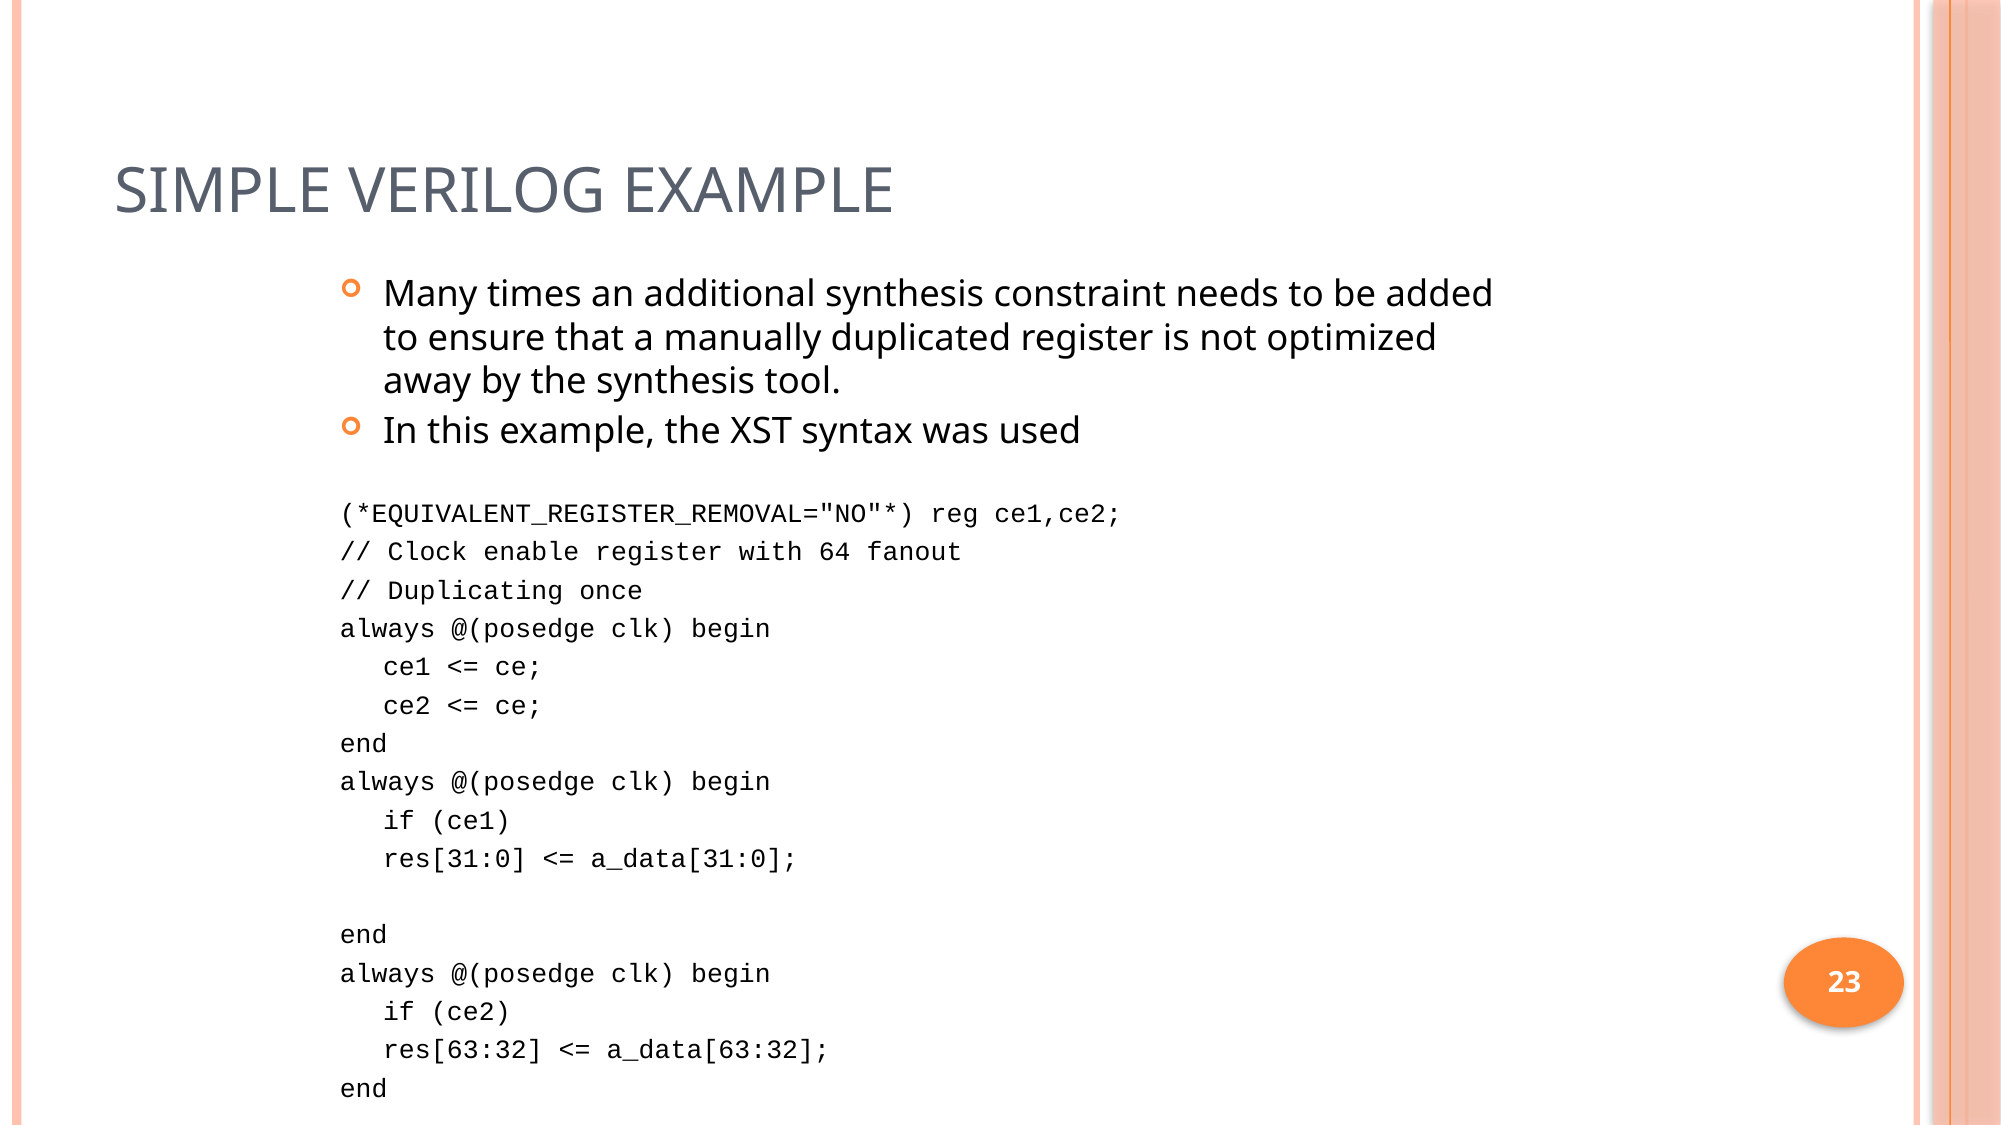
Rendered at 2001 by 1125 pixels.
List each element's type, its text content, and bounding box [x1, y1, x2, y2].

slide_number 23 [1777, 940, 1912, 1027]
list Many times an additional synthesis constraint needs to be added to ensure that a manually duplicated register is not optimized away by the synthesis tool. In this example, the XST syntax was used (*EQUIVALENT_REGISTER_REMOVAL="NO"*) reg ce1,ce2; // Clock enable register with 64 fanout // Duplicating once always @(posedge clk) begin ce1 <= ce; ce2 <= ce; end always @(posedge clk) begin if (ce1) res[31:0] <= a_data[31:0]; end always @(posedge clk) begin if (ce2) res[63:32] <= a_data[63:32]; end [324, 262, 1538, 1125]
title Simple Verilog Example [99, 45, 1734, 233]
